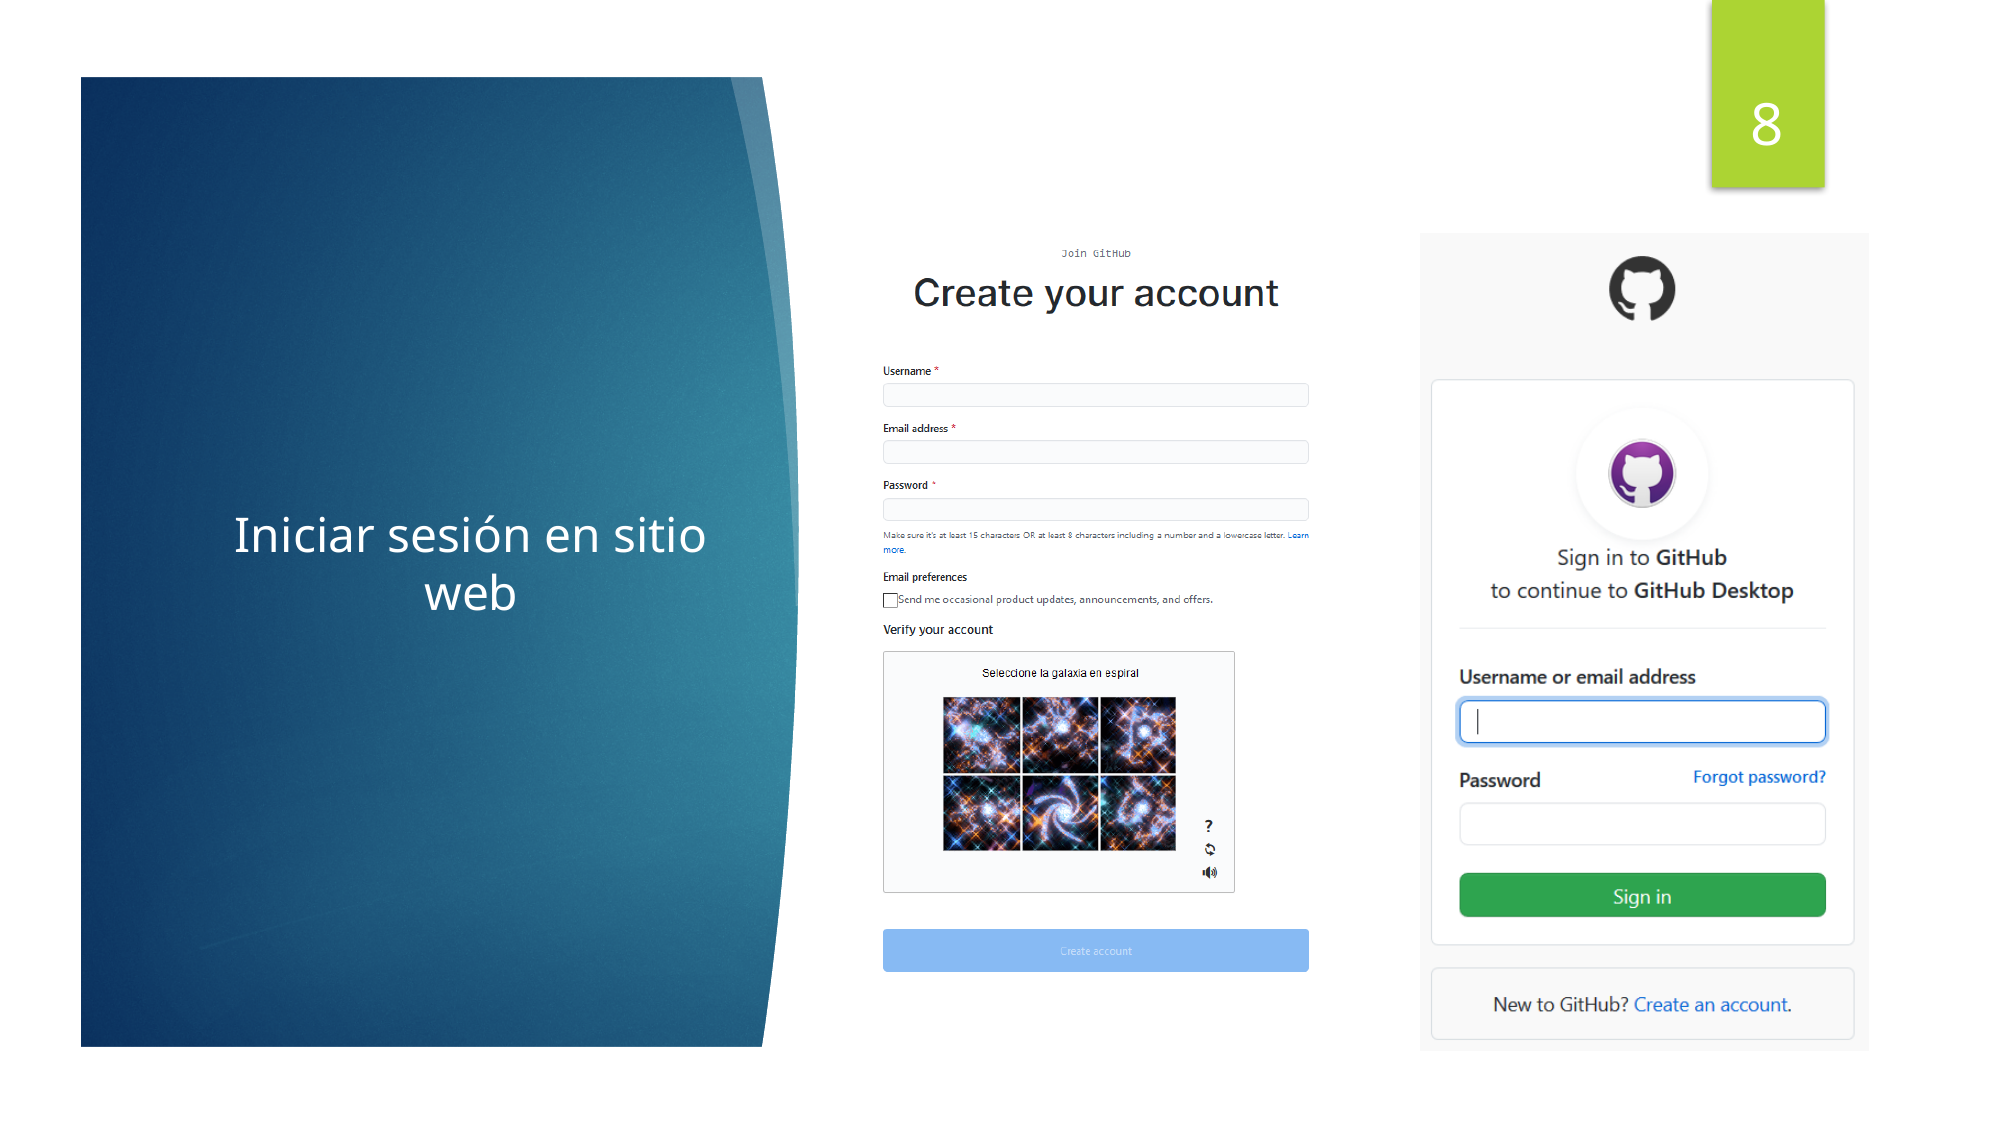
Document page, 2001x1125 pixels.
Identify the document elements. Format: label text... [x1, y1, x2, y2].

picture [1419, 232, 1869, 1051]
picture [861, 232, 1334, 984]
title Iniciar sesión en sitio web [189, 375, 754, 750]
slide_number 8 [1698, 48, 1836, 175]
